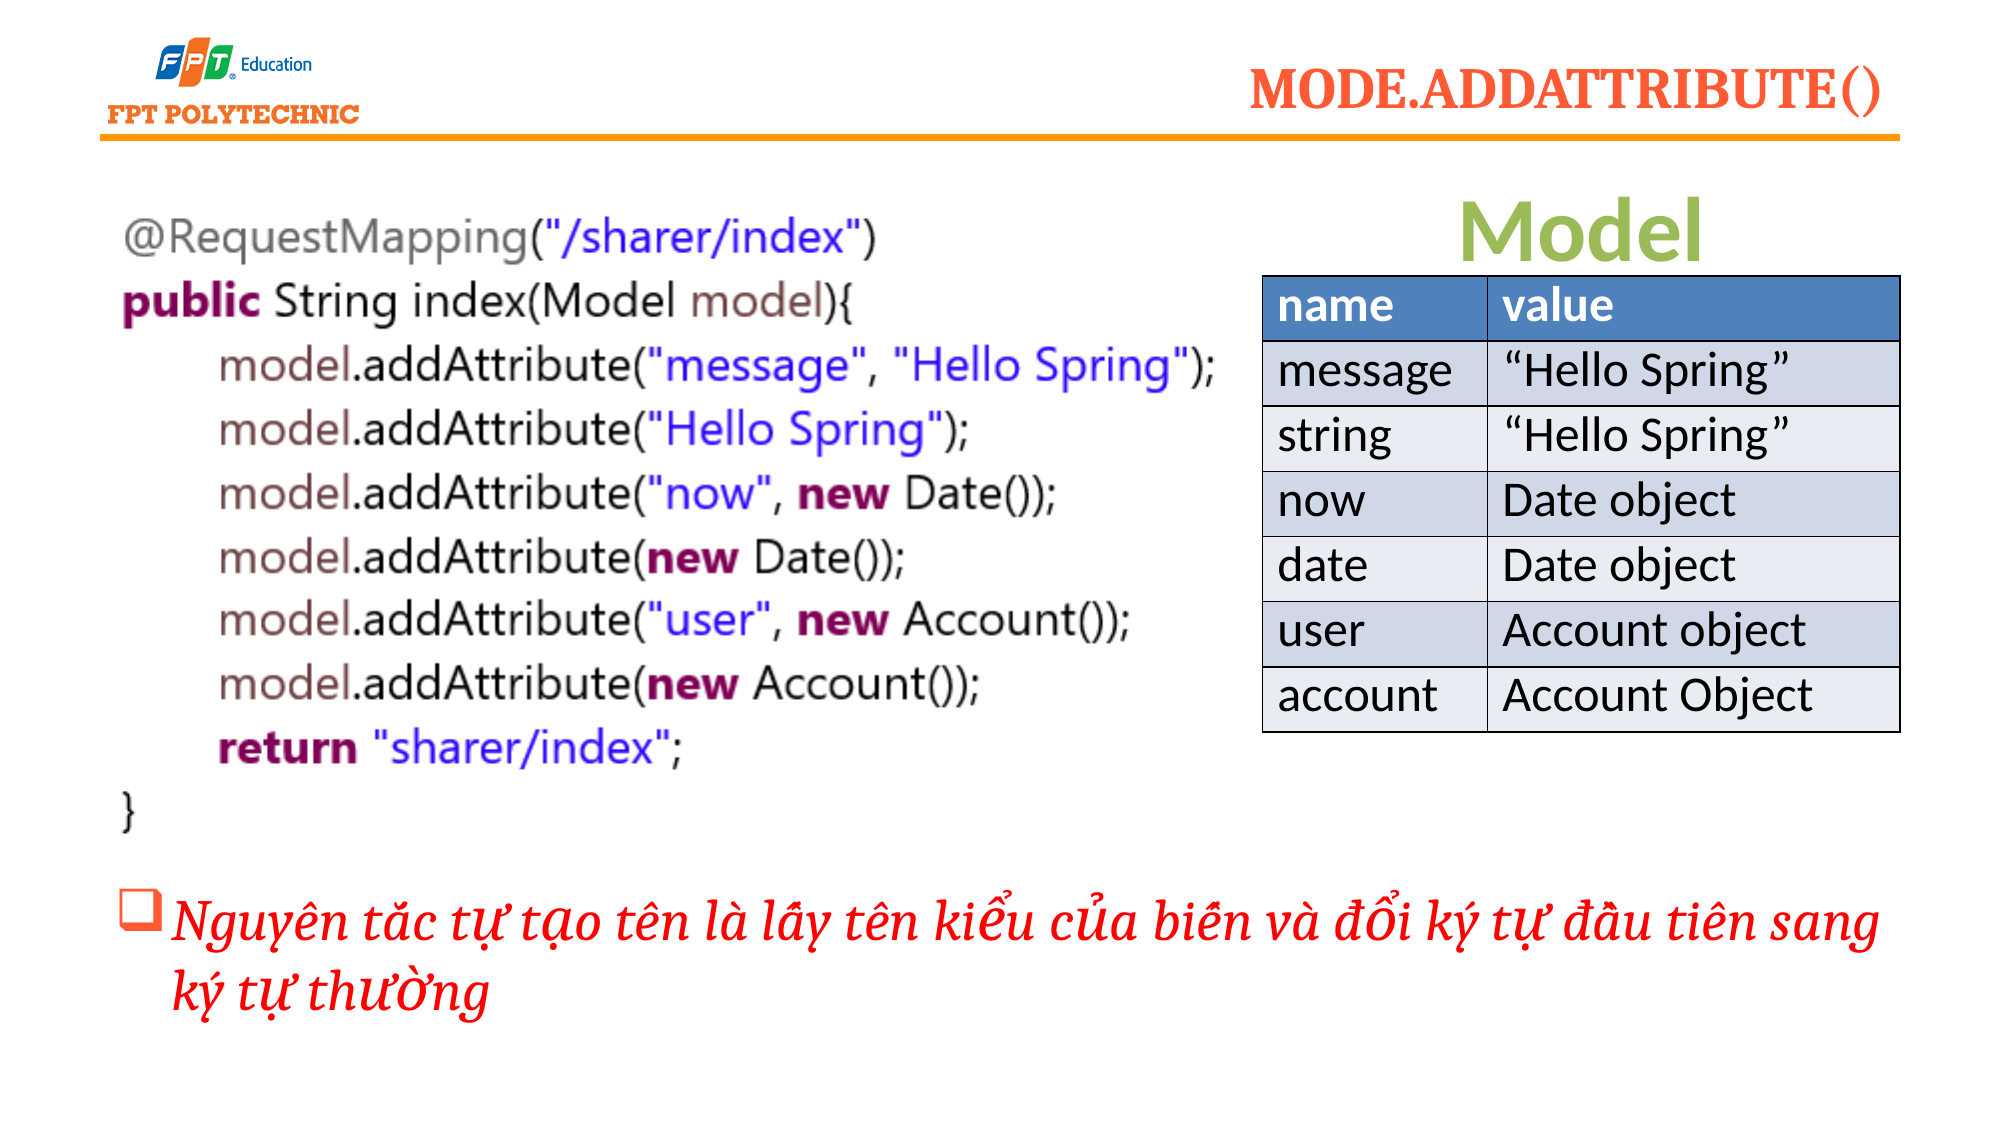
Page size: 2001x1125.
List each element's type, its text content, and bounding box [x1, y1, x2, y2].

table_header name [1263, 277, 1487, 340]
table_cell message [1263, 342, 1487, 405]
table_cell date [1263, 537, 1487, 601]
picture [99, 25, 367, 134]
picture [112, 199, 1226, 852]
text_box Model [1442, 162, 1721, 288]
table_cell Date object [1488, 472, 1899, 536]
table_cell “Hello Spring” [1488, 407, 1899, 471]
table_cell string [1263, 407, 1487, 471]
table_cell Date object [1488, 537, 1899, 601]
table_cell Account object [1488, 602, 1899, 666]
picture [99, 135, 367, 143]
table_header value [1488, 277, 1899, 340]
table_cell account [1263, 668, 1487, 731]
table_cell now [1263, 472, 1487, 536]
list Nguyên tắc tự tạo tên là lấy tên kiểu của biến và đổi ký tự đầu tiên sang ký tự thường [99, 875, 1900, 1100]
title Mode.addAttribute() [366, 45, 1900, 125]
table_cell Account Object [1488, 668, 1899, 731]
table_cell “Hello Spring” [1488, 342, 1899, 405]
table_cell user [1263, 602, 1487, 666]
